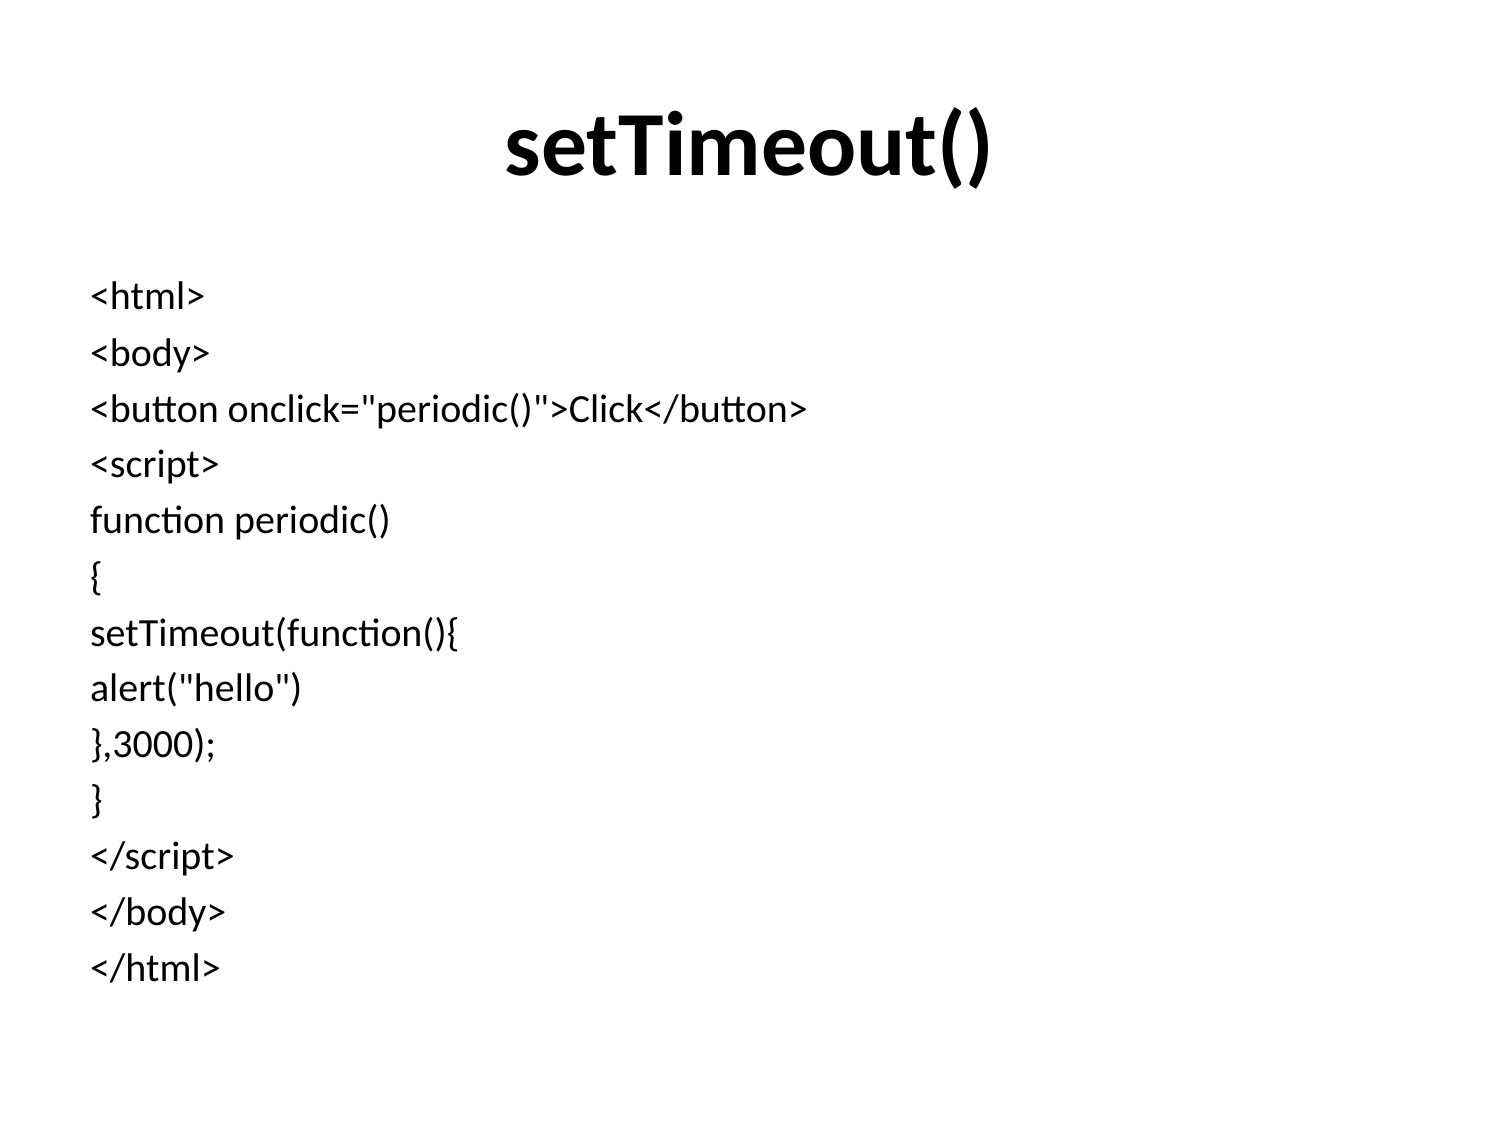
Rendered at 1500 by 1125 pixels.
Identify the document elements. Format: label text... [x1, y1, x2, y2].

title setTimeout() [75, 45, 1425, 233]
list <html> <body> <button onclick="periodic()">Click</button> <script> function periodic() { setTimeout(function(){ alert("hello") },3000); } </script> </body> </html> [75, 262, 1425, 1005]
